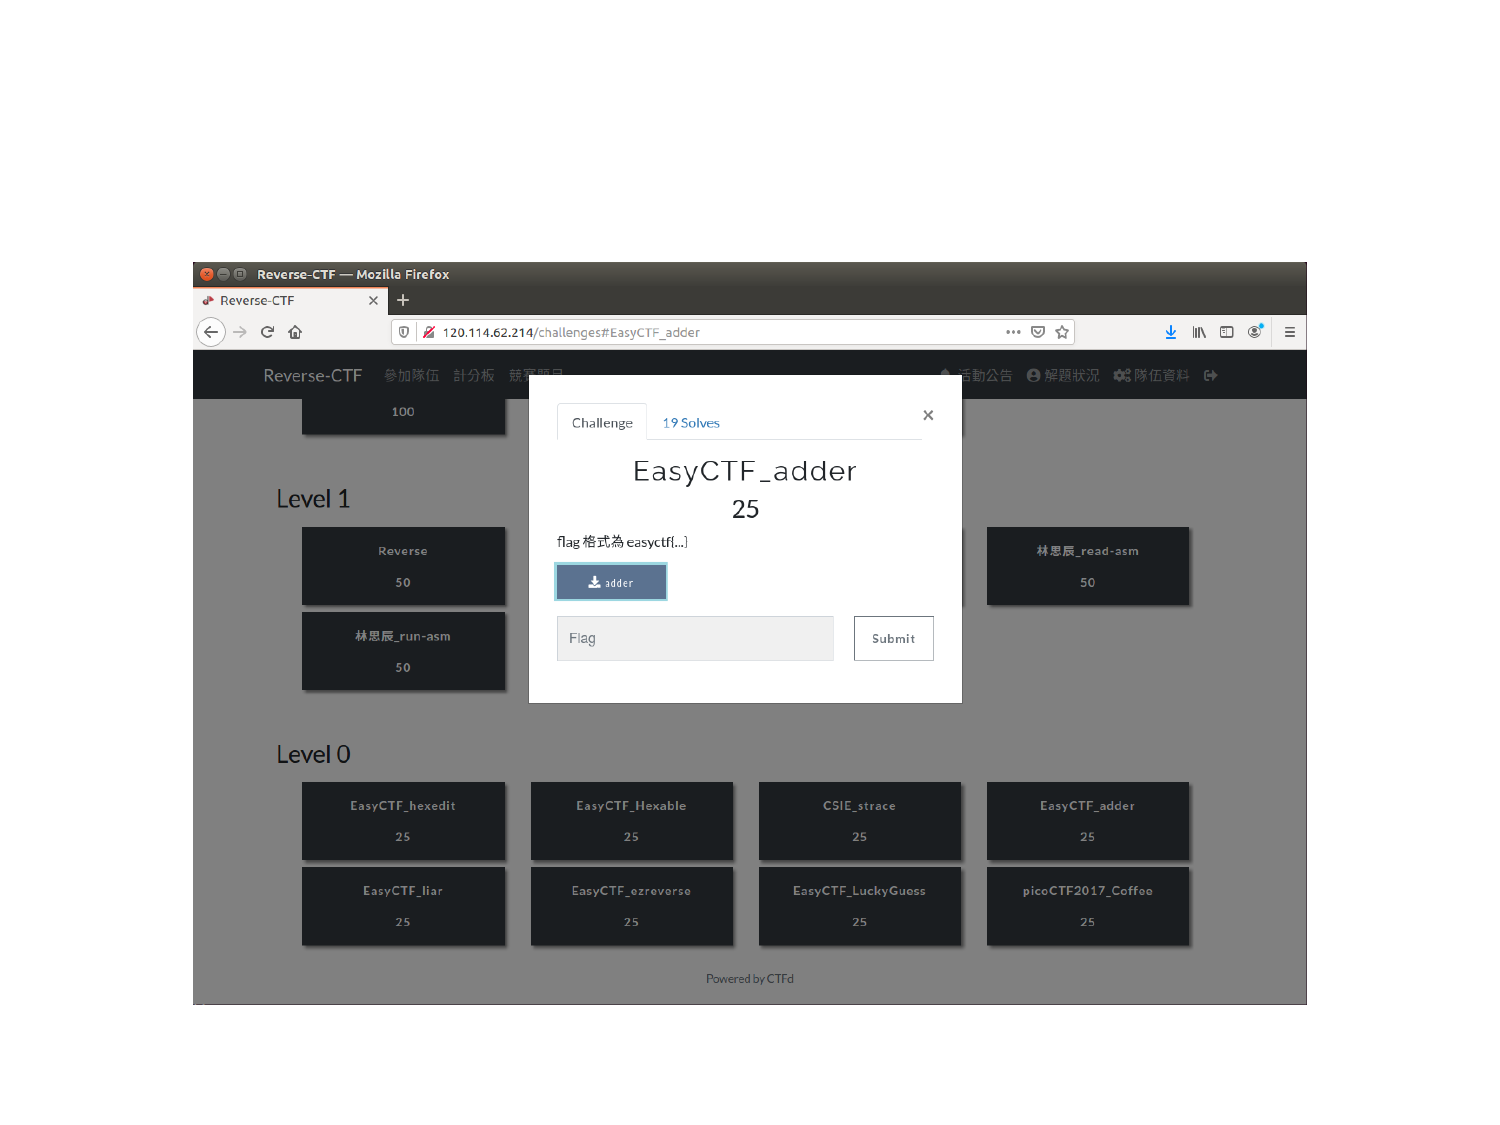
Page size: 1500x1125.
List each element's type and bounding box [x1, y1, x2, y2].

list [193, 262, 1307, 1006]
